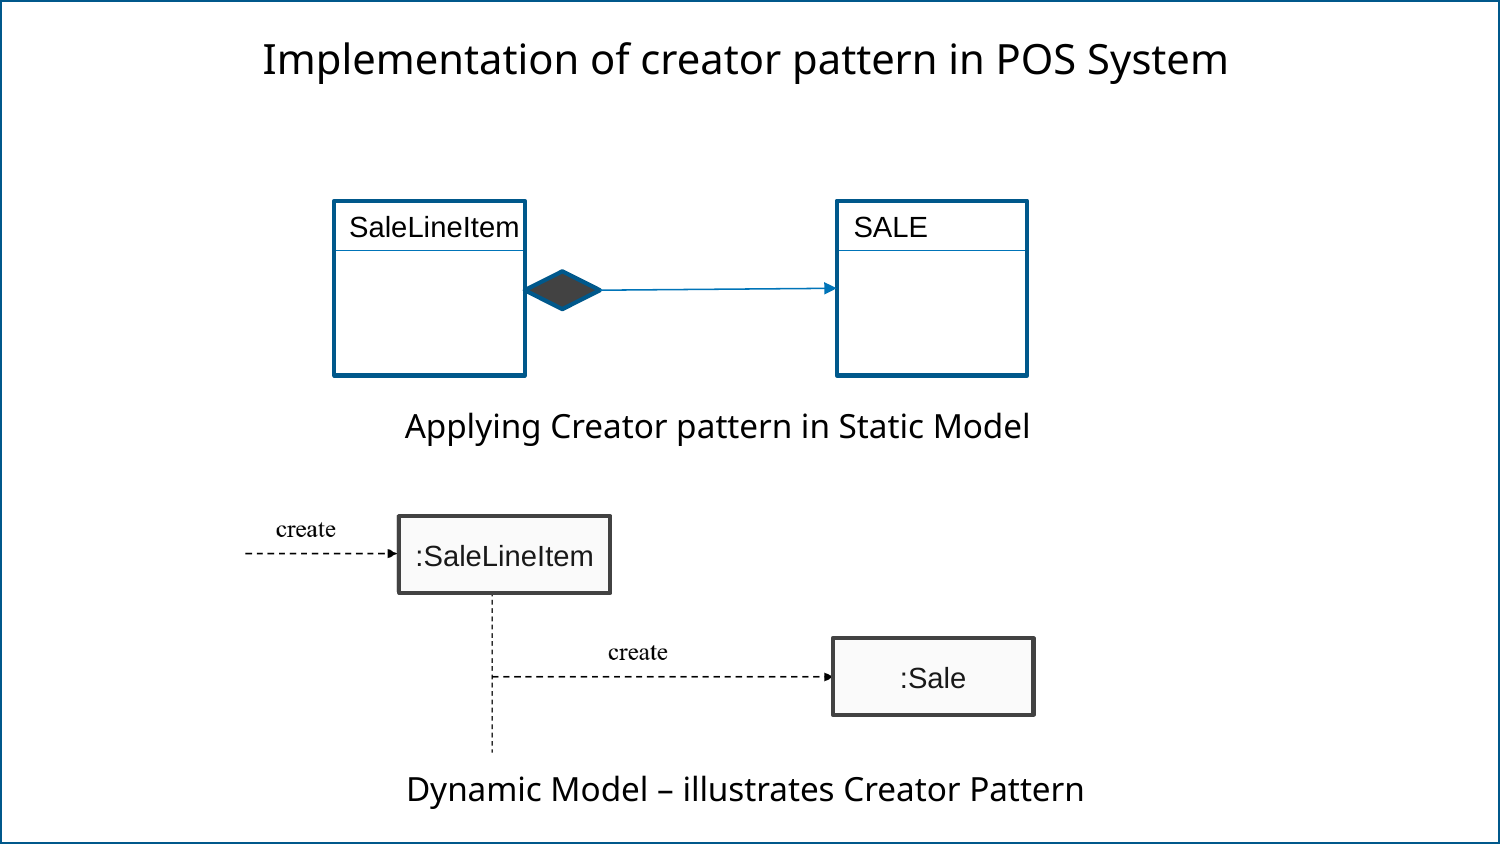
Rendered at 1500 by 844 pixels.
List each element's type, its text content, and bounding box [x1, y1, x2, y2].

text_box [522, 269, 599, 312]
text_box [332, 199, 527, 378]
text_box SaleLineItem [334, 200, 565, 251]
text_box [835, 199, 1029, 378]
text_box SALE [838, 200, 1002, 250]
text_box Applying Creator pattern in Static Model [390, 397, 1047, 453]
picture [183, 500, 1311, 761]
text_box Dynamic Model – illustrates Creator Pattern [391, 768, 1101, 816]
text_box Implementation of creator pattern in POS System [247, 25, 1245, 90]
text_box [599, 287, 837, 291]
text_box [0, 0, 1500, 844]
